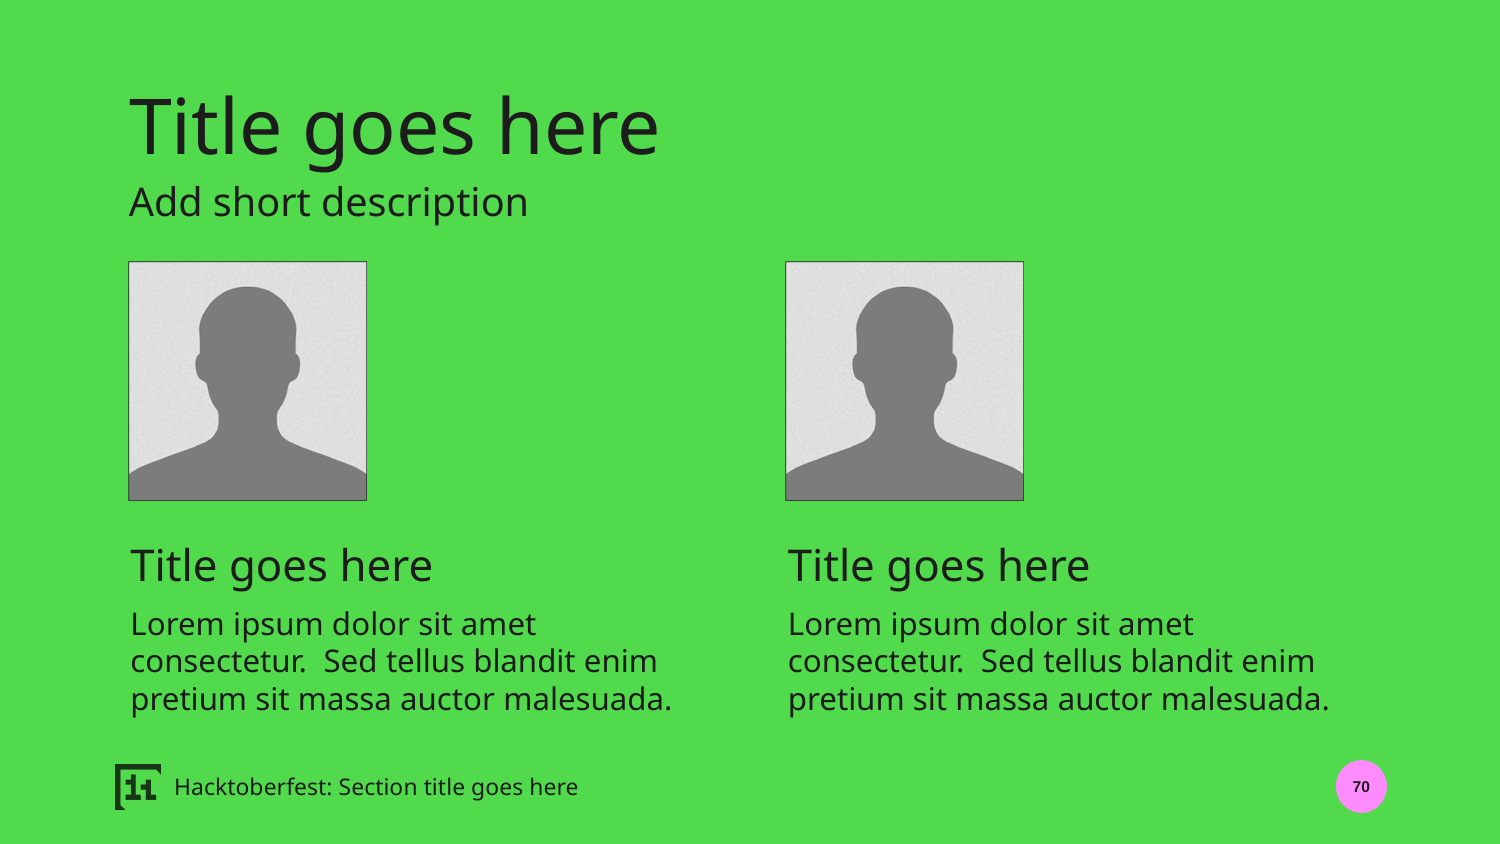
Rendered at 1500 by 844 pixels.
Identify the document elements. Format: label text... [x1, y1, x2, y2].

title Title goes here [115, 449, 727, 575]
slide_number ‹#› [1327, 763, 1395, 809]
title Title goes here [114, 28, 1386, 170]
title Lorem ipsum dolor sit amet consectetur. Sed tellus blandit enim pretium sit massa auctor malesuada. [772, 575, 1385, 717]
title Lorem ipsum dolor sit amet consectetur. Sed tellus blandit enim pretium sit massa auctor malesuada. [115, 575, 727, 717]
picture [127, 261, 367, 501]
text_box [1348, 809, 1375, 813]
title Title goes here [772, 449, 1385, 575]
picture [114, 764, 161, 811]
title Add short description [113, 83, 1386, 225]
picture [785, 261, 1024, 501]
title Hacktoberfest: Section title goes here [174, 773, 1327, 800]
